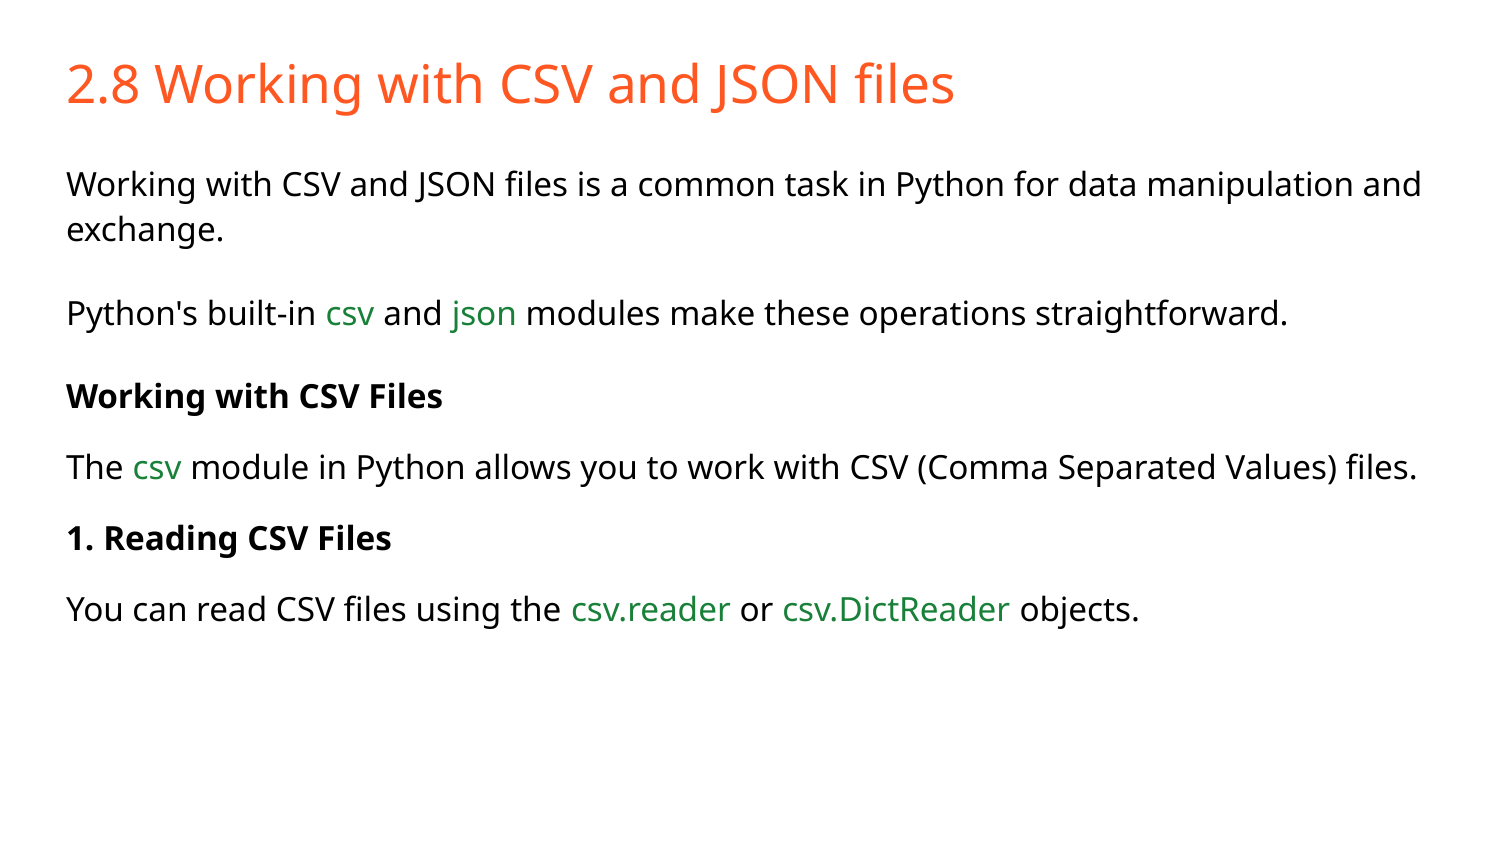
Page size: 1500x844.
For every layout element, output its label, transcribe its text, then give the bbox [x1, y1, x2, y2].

title 2.8 Working with CSV and JSON files [51, 35, 1449, 130]
list Working with CSV and JSON files is a common task in Python for data manipulation and exchange. Python's built-in csv and json modules make these operations straightforward. Working with CSV Files The csv module in Python allows you to work with CSV (Comma Separated Values) files. 1. Reading CSV Files You can read CSV files using the csv.reader or csv.DictReader objects. [51, 141, 1449, 703]
